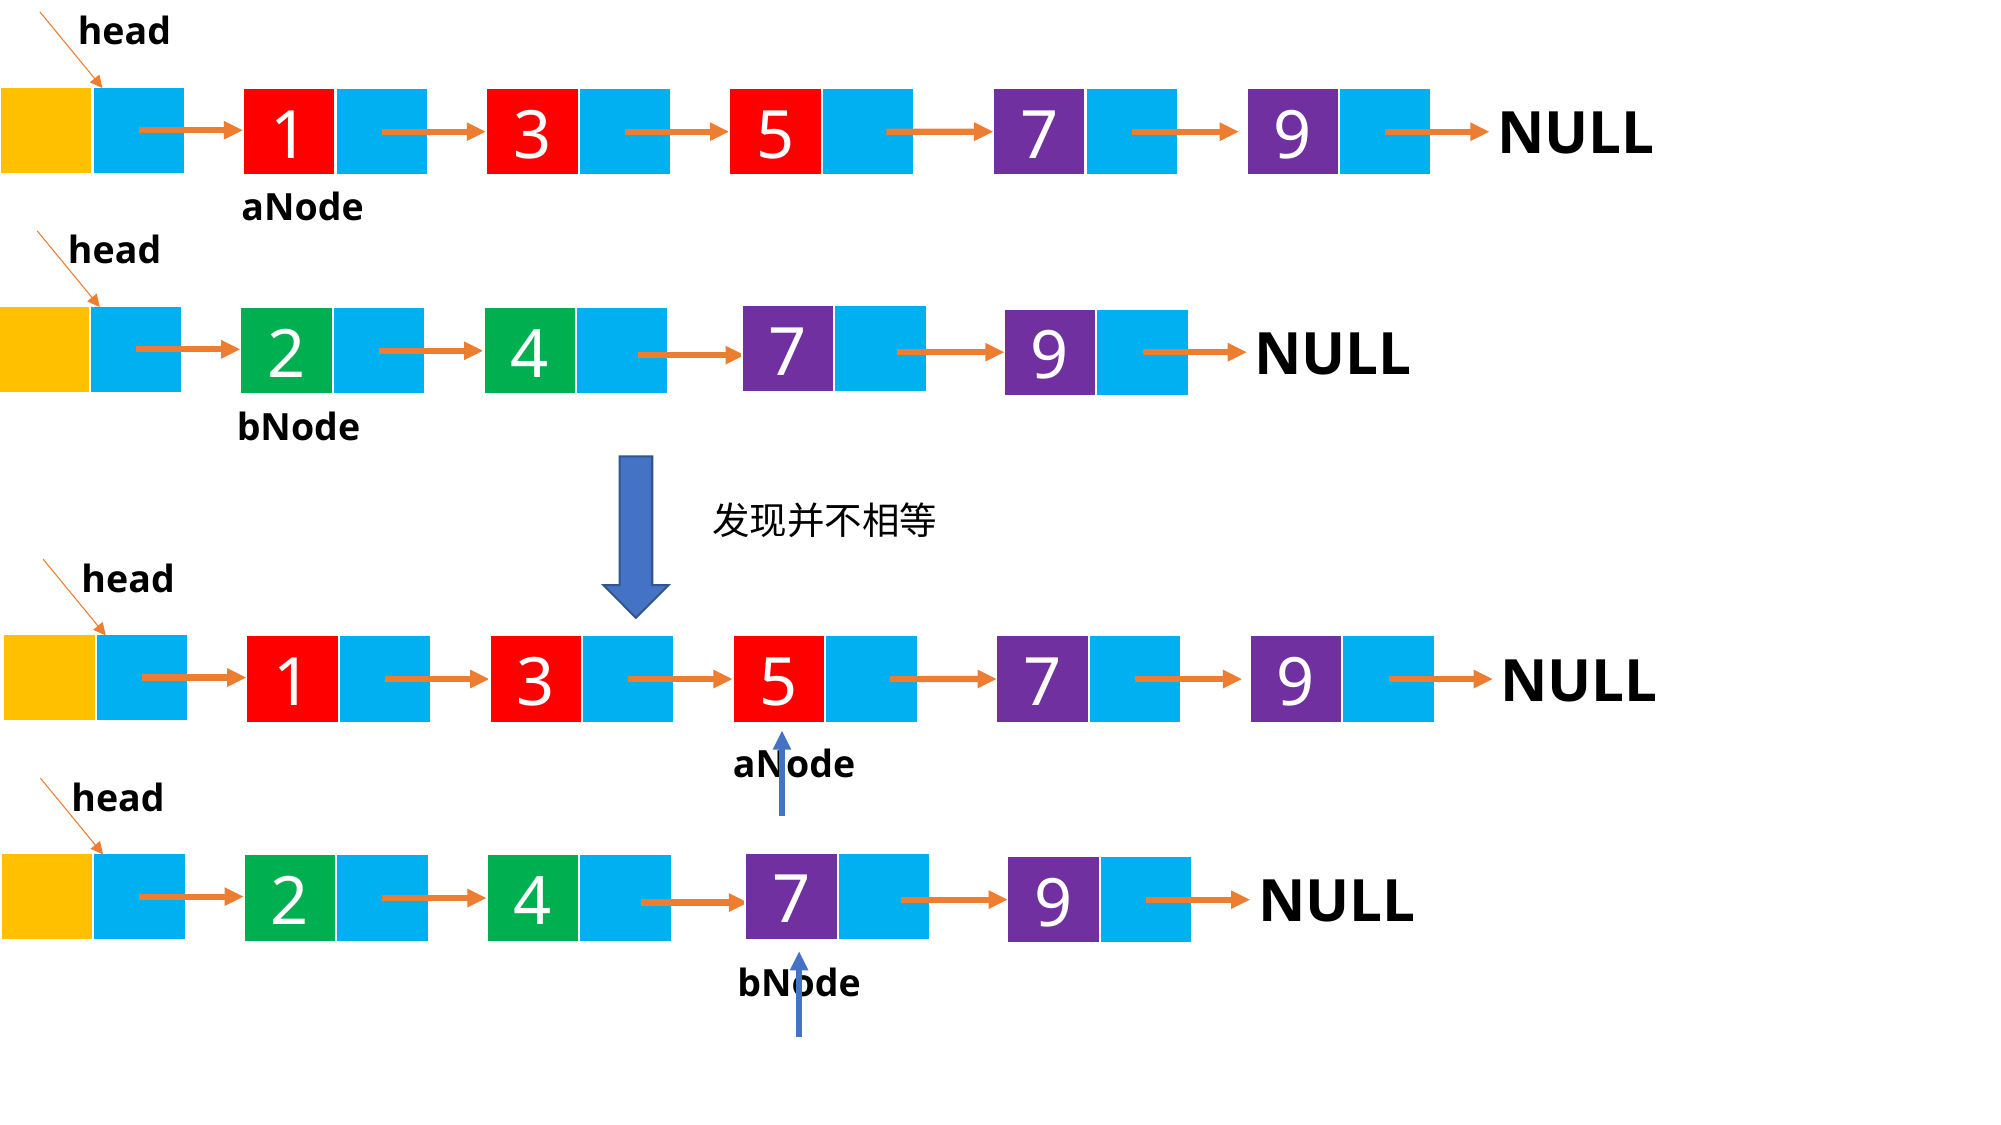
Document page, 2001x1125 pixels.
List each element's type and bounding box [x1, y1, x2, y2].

text_box [799, 951, 876, 1037]
text_box [0, 0, 1239, 236]
text_box [1246, 87, 1670, 176]
text_box [3, 547, 1242, 723]
text_box [718, 732, 780, 793]
text_box [0, 218, 1427, 456]
text_box [784, 732, 871, 793]
text_box [722, 951, 798, 1012]
text_box [0, 766, 1431, 944]
text_box [600, 455, 672, 620]
text_box [1249, 635, 1673, 723]
text_box [697, 489, 952, 550]
